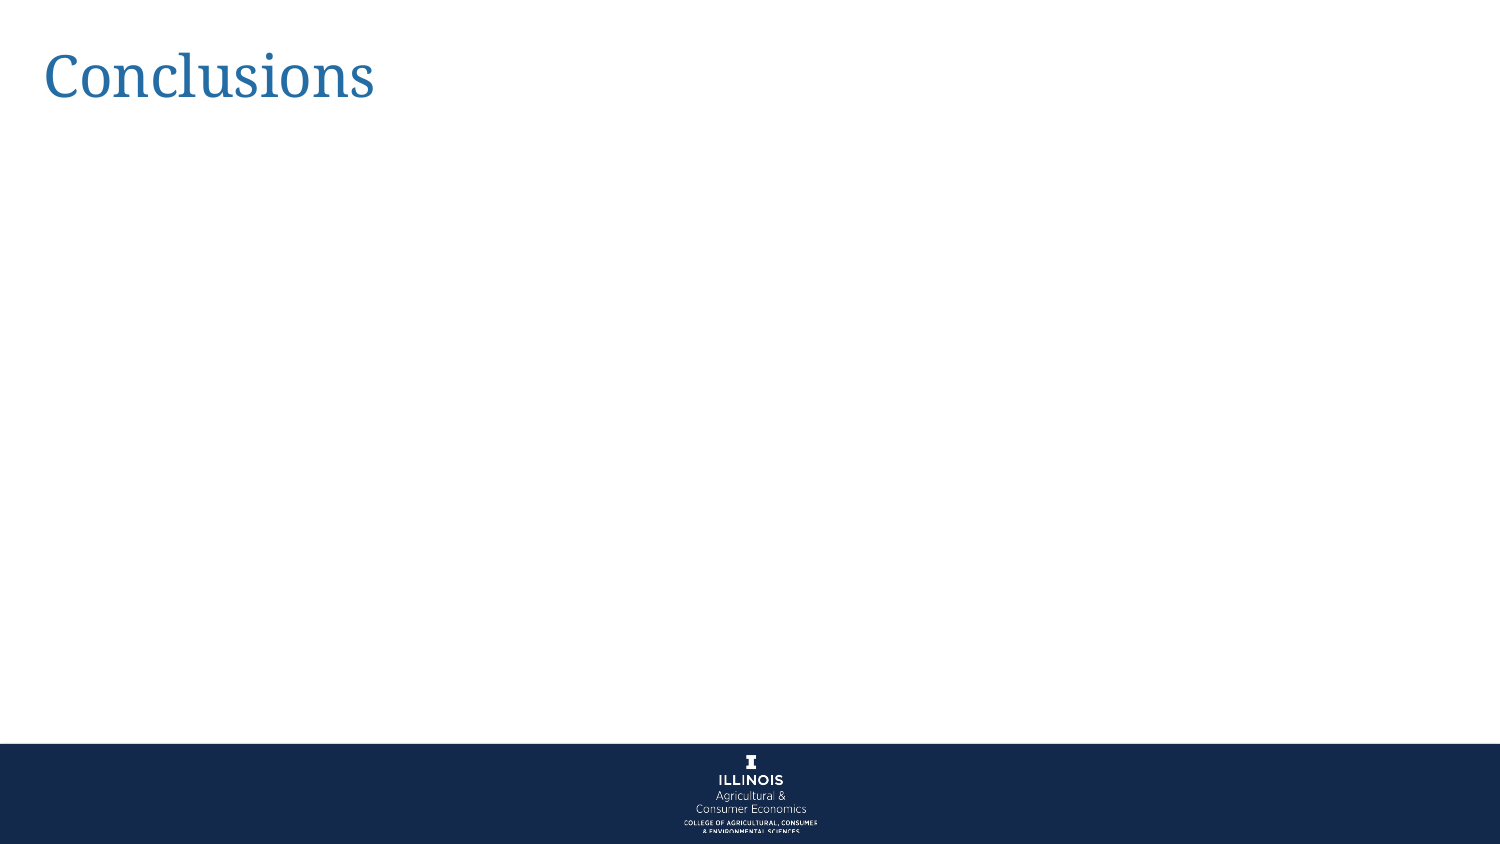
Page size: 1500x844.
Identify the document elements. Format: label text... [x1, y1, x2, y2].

text_box Conclusions [28, 31, 1415, 257]
